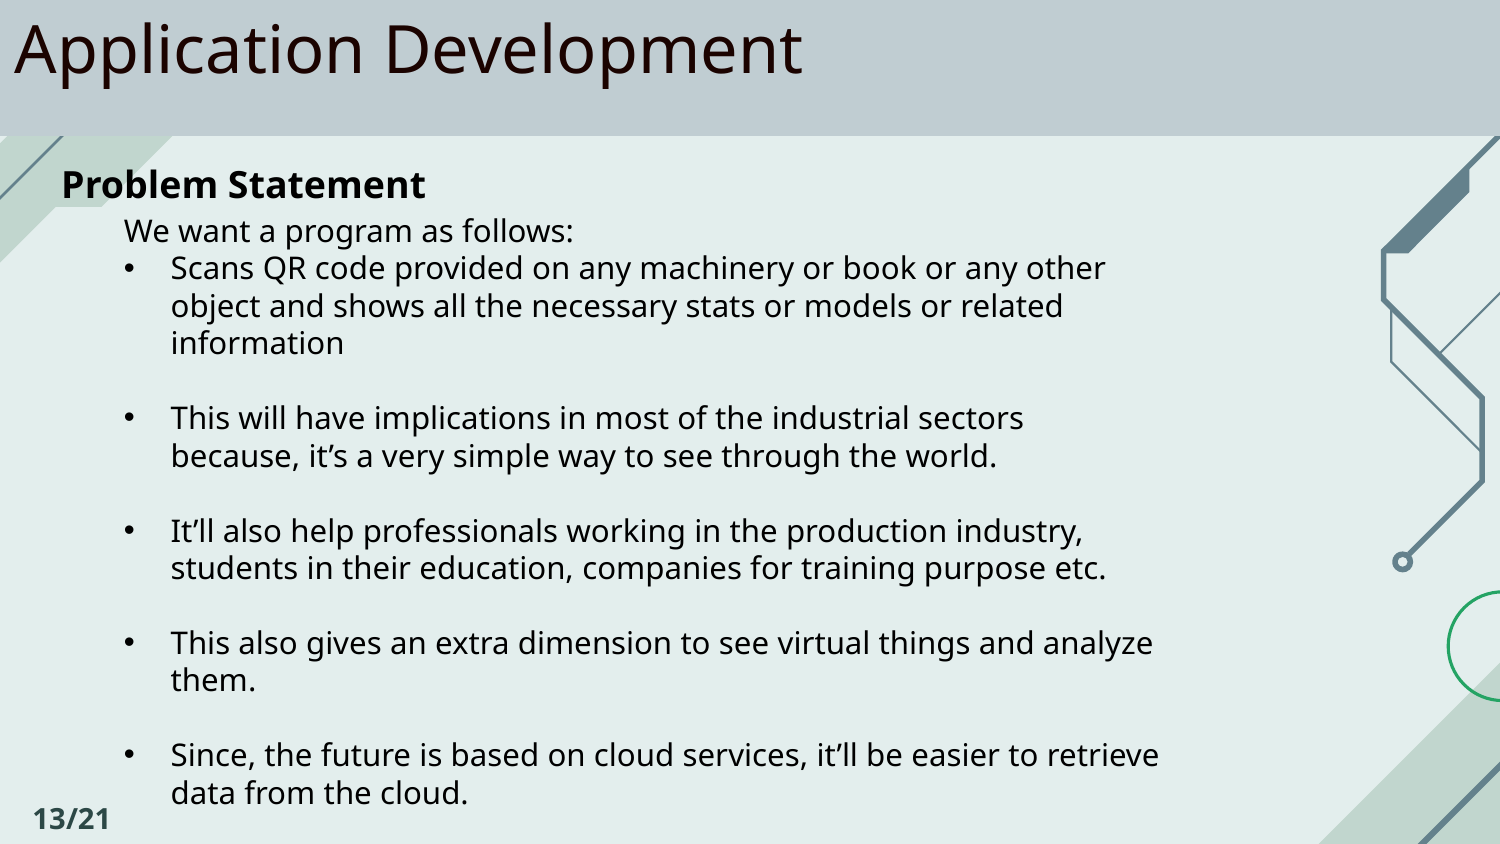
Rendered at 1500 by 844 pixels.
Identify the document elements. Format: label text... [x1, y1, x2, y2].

text_box Problem Statement [46, 153, 1391, 251]
text_box 13/21 [0, 793, 144, 843]
text_box Application Development [0, 0, 1500, 136]
text_box We want a program as follows: Scans QR code provided on any machinery or book or any other object and shows all the necessary stats or models or related information This will have implications in most of the industrial sectors because, it’s a very simple way to see through the world. It’ll also help professionals working in the production industry, students in their education, companies for training purpose etc. This also gives an extra dimension to see virtual things and analyze them. Since, the future is based on cloud services, it’ll be easier to retrieve data from the cloud. [108, 203, 1177, 818]
